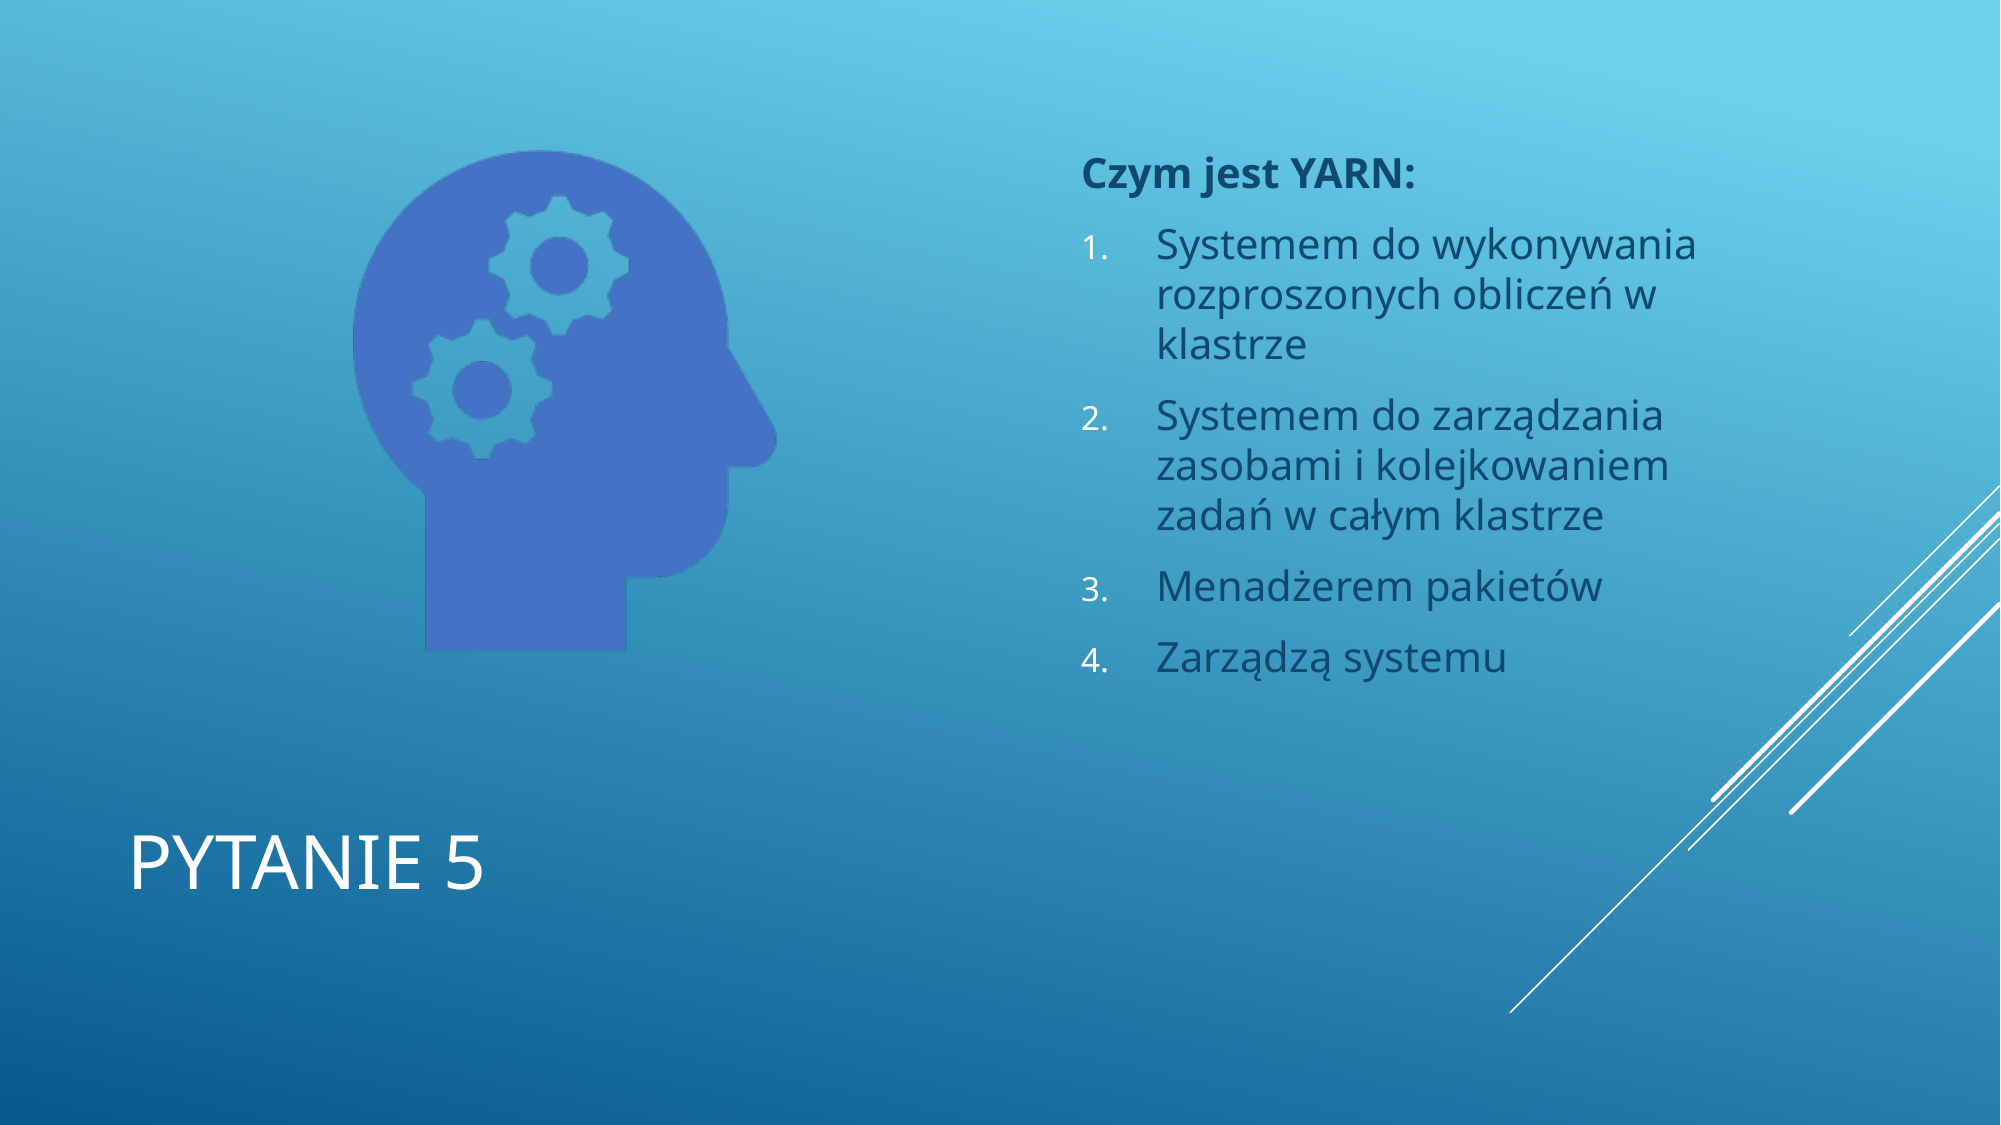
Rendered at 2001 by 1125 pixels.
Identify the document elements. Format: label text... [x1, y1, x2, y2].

title Pytanie 5 [112, 736, 1513, 984]
picture [271, 120, 859, 708]
list Czym jest YARN: Systemem do wykonywania rozproszonych obliczeń w klastrze Systemem do zarządzania zasobami i kolejkowaniem zadań w całym klastrze Menadżerem pakietów Zarządzą systemu [1066, 120, 1792, 707]
